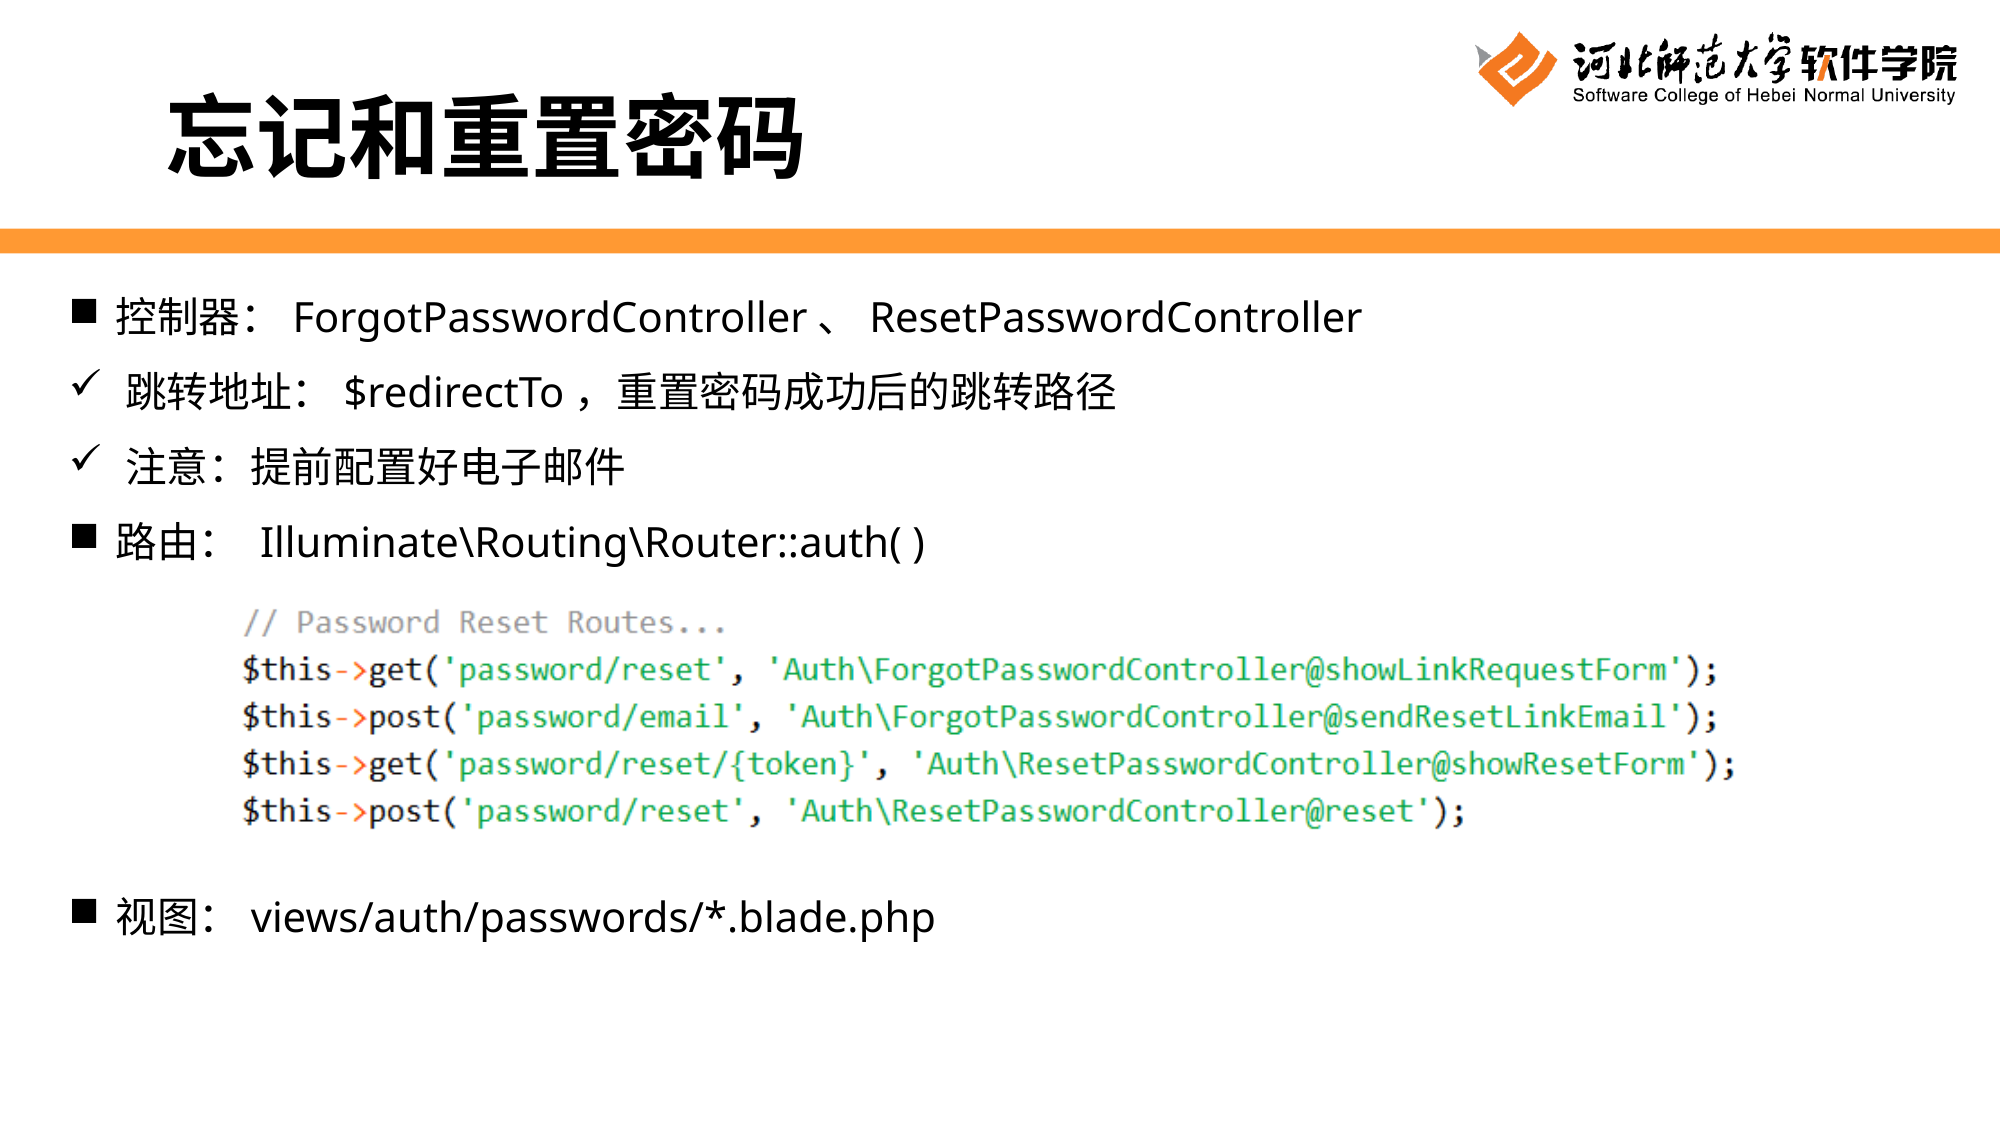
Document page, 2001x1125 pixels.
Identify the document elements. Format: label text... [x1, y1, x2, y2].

picture [1475, 31, 1957, 107]
picture [232, 597, 1737, 831]
text_box 控制器：ForgotPasswordController、ResetPasswordController 跳转地址：$redirectTo，重置密码成功后的跳转路径 注意：提前配置好电子邮件 路由： Illuminate\Routing\Router::auth( ) 视图：views/auth/passwords/*.blade.php [53, 258, 1915, 949]
list 忘记和重置密码 [150, 84, 1387, 198]
